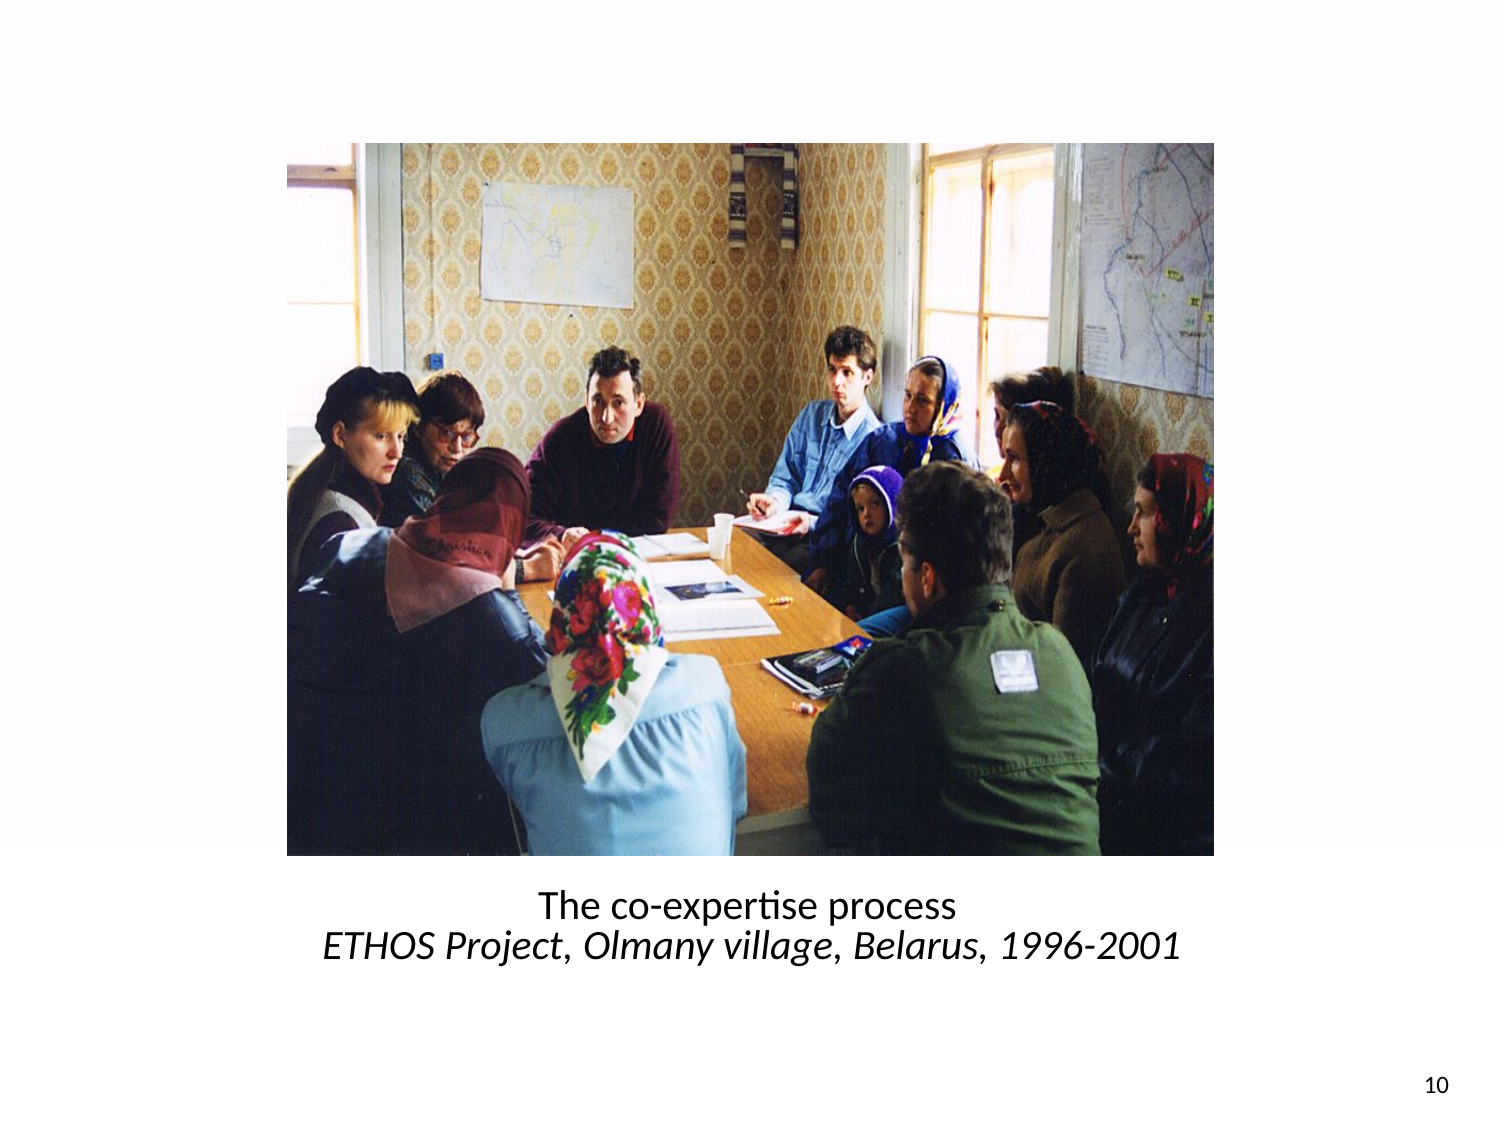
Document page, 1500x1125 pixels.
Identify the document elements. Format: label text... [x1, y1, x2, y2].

title The co-expertise process ETHOS Project, Olmany village, Belarus, 1996-2001 [2, 858, 1500, 997]
picture [287, 143, 1214, 857]
text_box 10 [1151, 1031, 1464, 1107]
